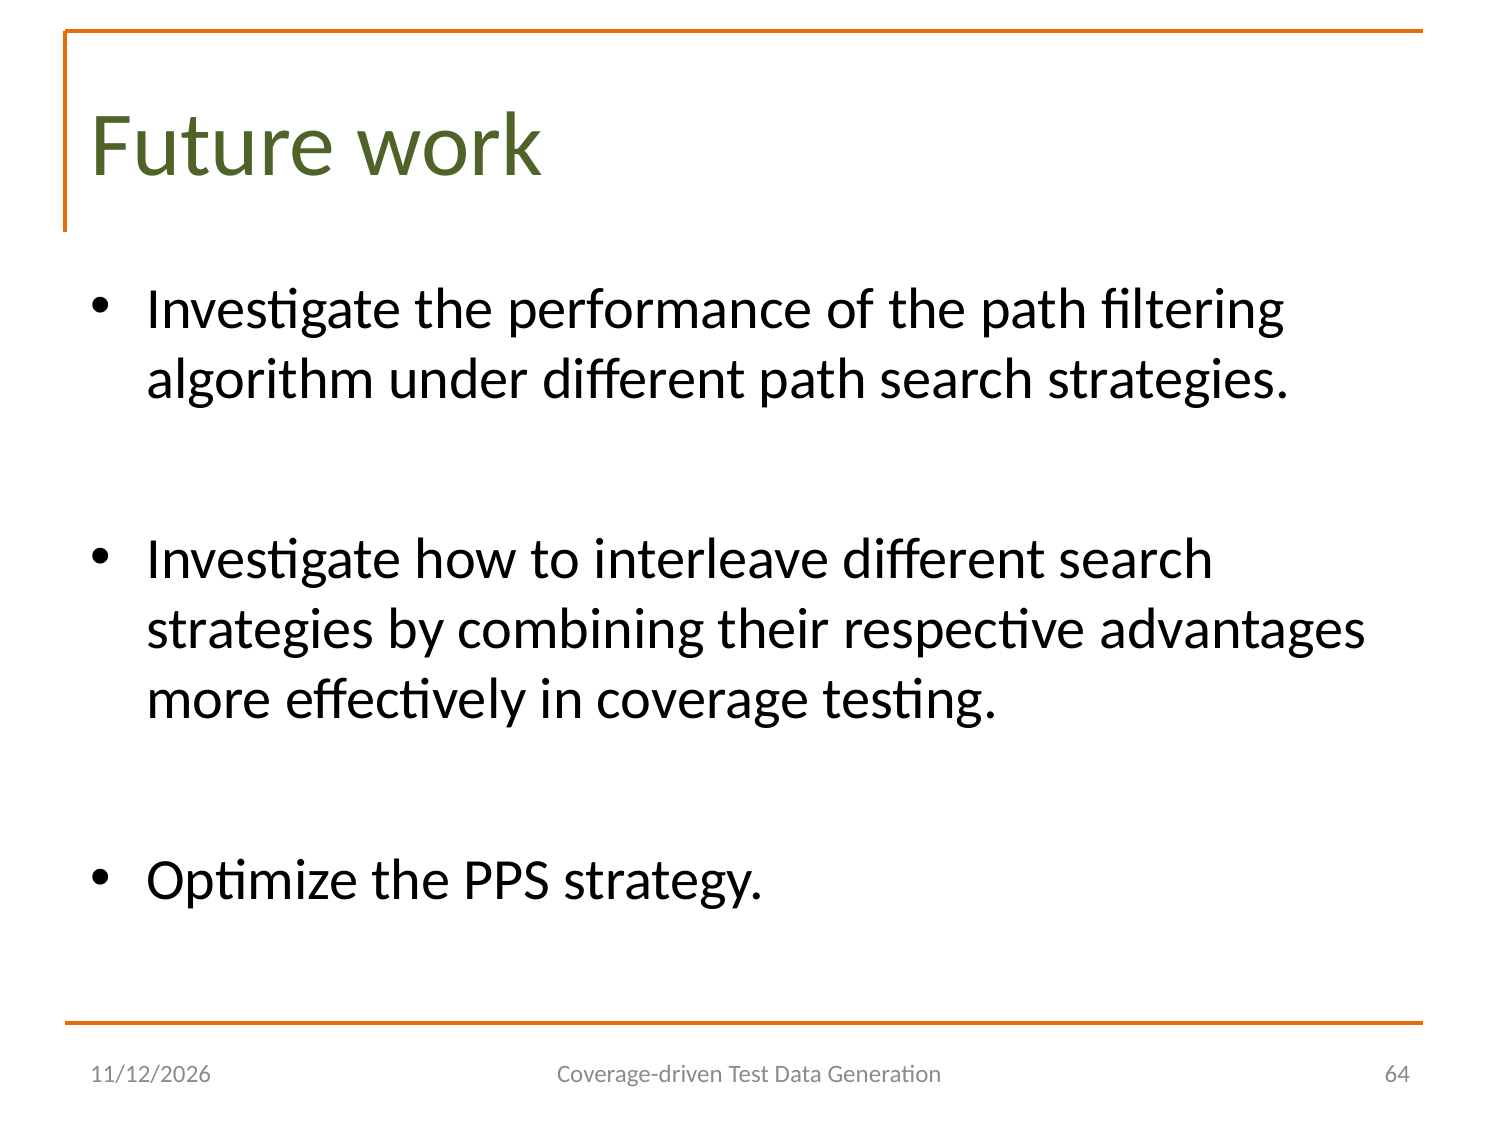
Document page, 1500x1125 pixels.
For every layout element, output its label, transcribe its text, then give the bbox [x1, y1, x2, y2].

slide_number 64 [1074, 1042, 1425, 1103]
list Investigate the performance of the path filtering algorithm under different path search strategies. Investigate how to interleave different search strategies by combining their respective advantages more effectively in coverage testing. Optimize the PPS strategy. [75, 262, 1425, 1005]
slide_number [75, 1042, 425, 1103]
footer Coverage-driven Test Data Generation [512, 1042, 988, 1103]
title Future work [75, 45, 1425, 233]
